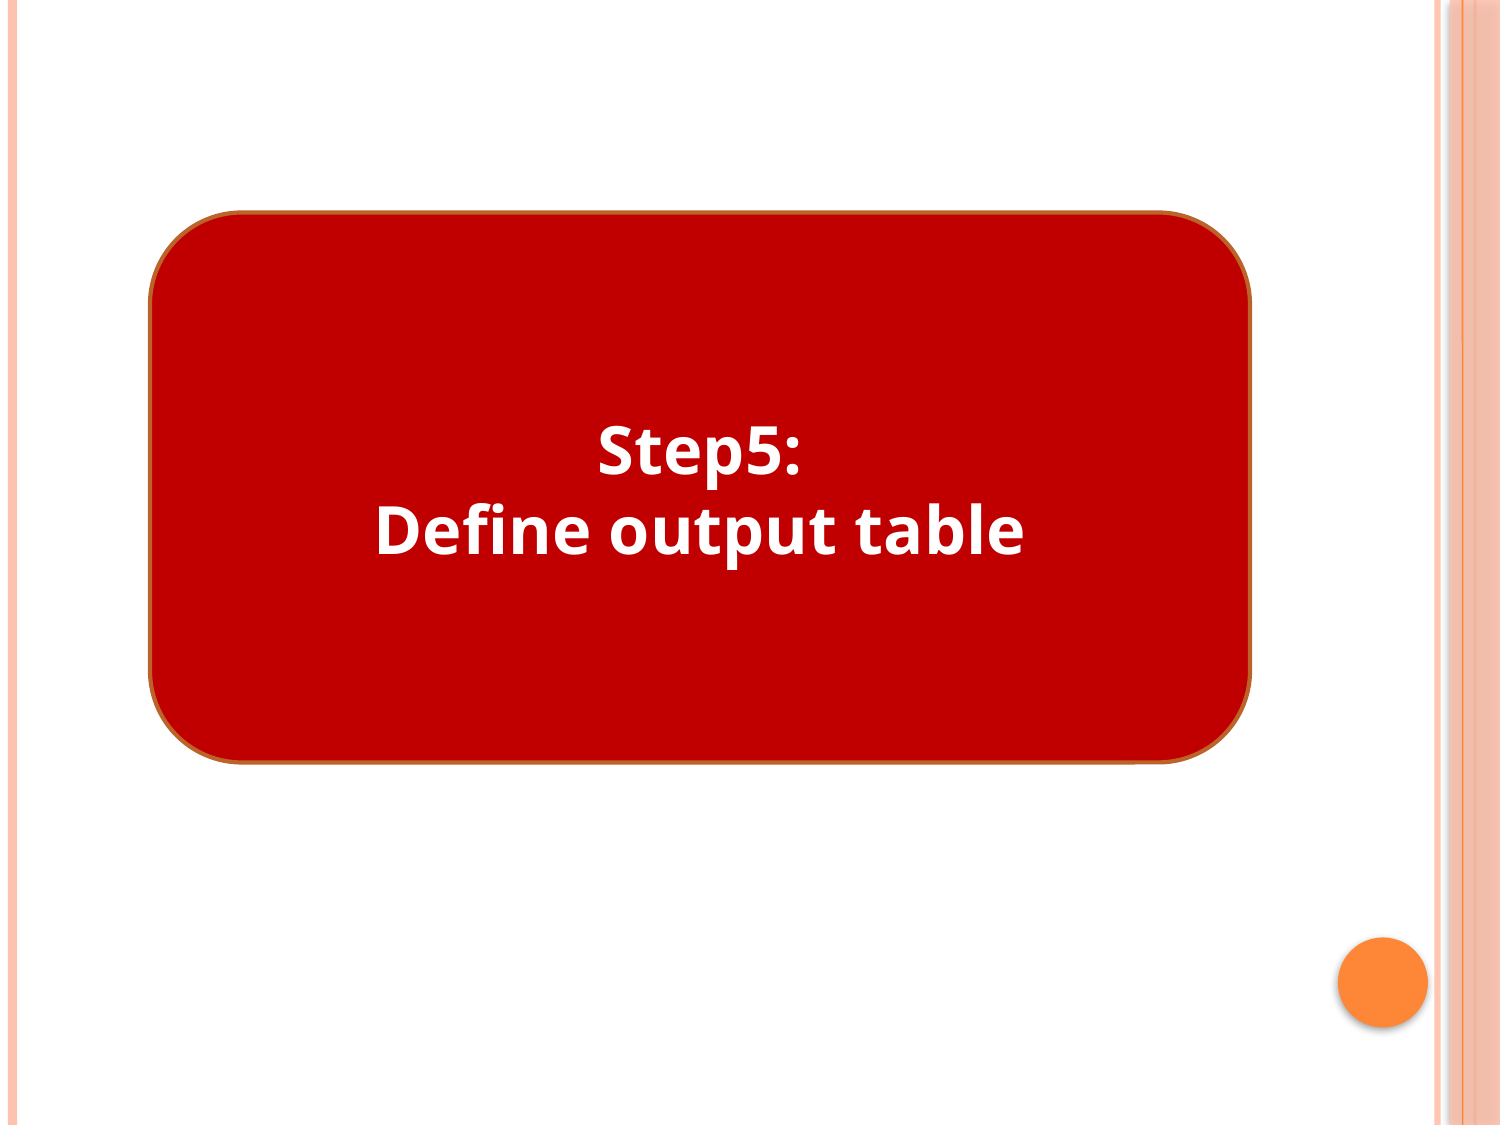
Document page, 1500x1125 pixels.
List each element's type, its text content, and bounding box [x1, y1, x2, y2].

text_box Step5: Define output table [147, 210, 1253, 765]
